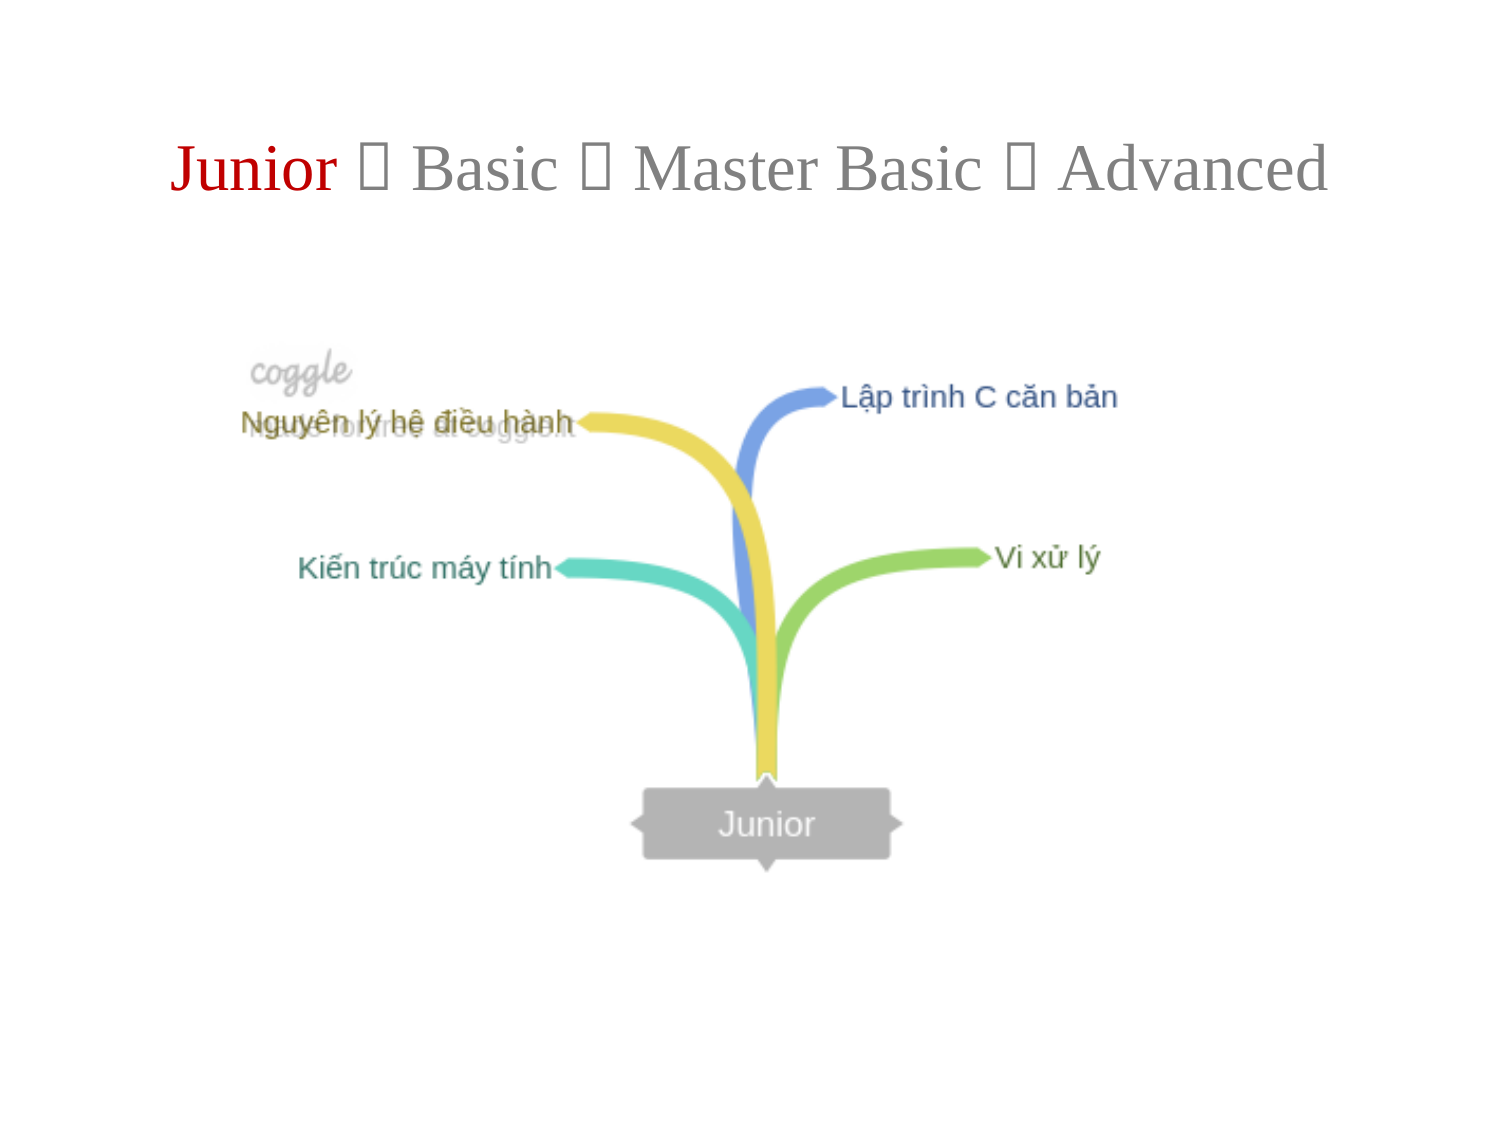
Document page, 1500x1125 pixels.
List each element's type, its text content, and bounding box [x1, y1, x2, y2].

picture [186, 315, 1285, 915]
title Junior  Basic  Master Basic  Advanced [103, 59, 1397, 278]
